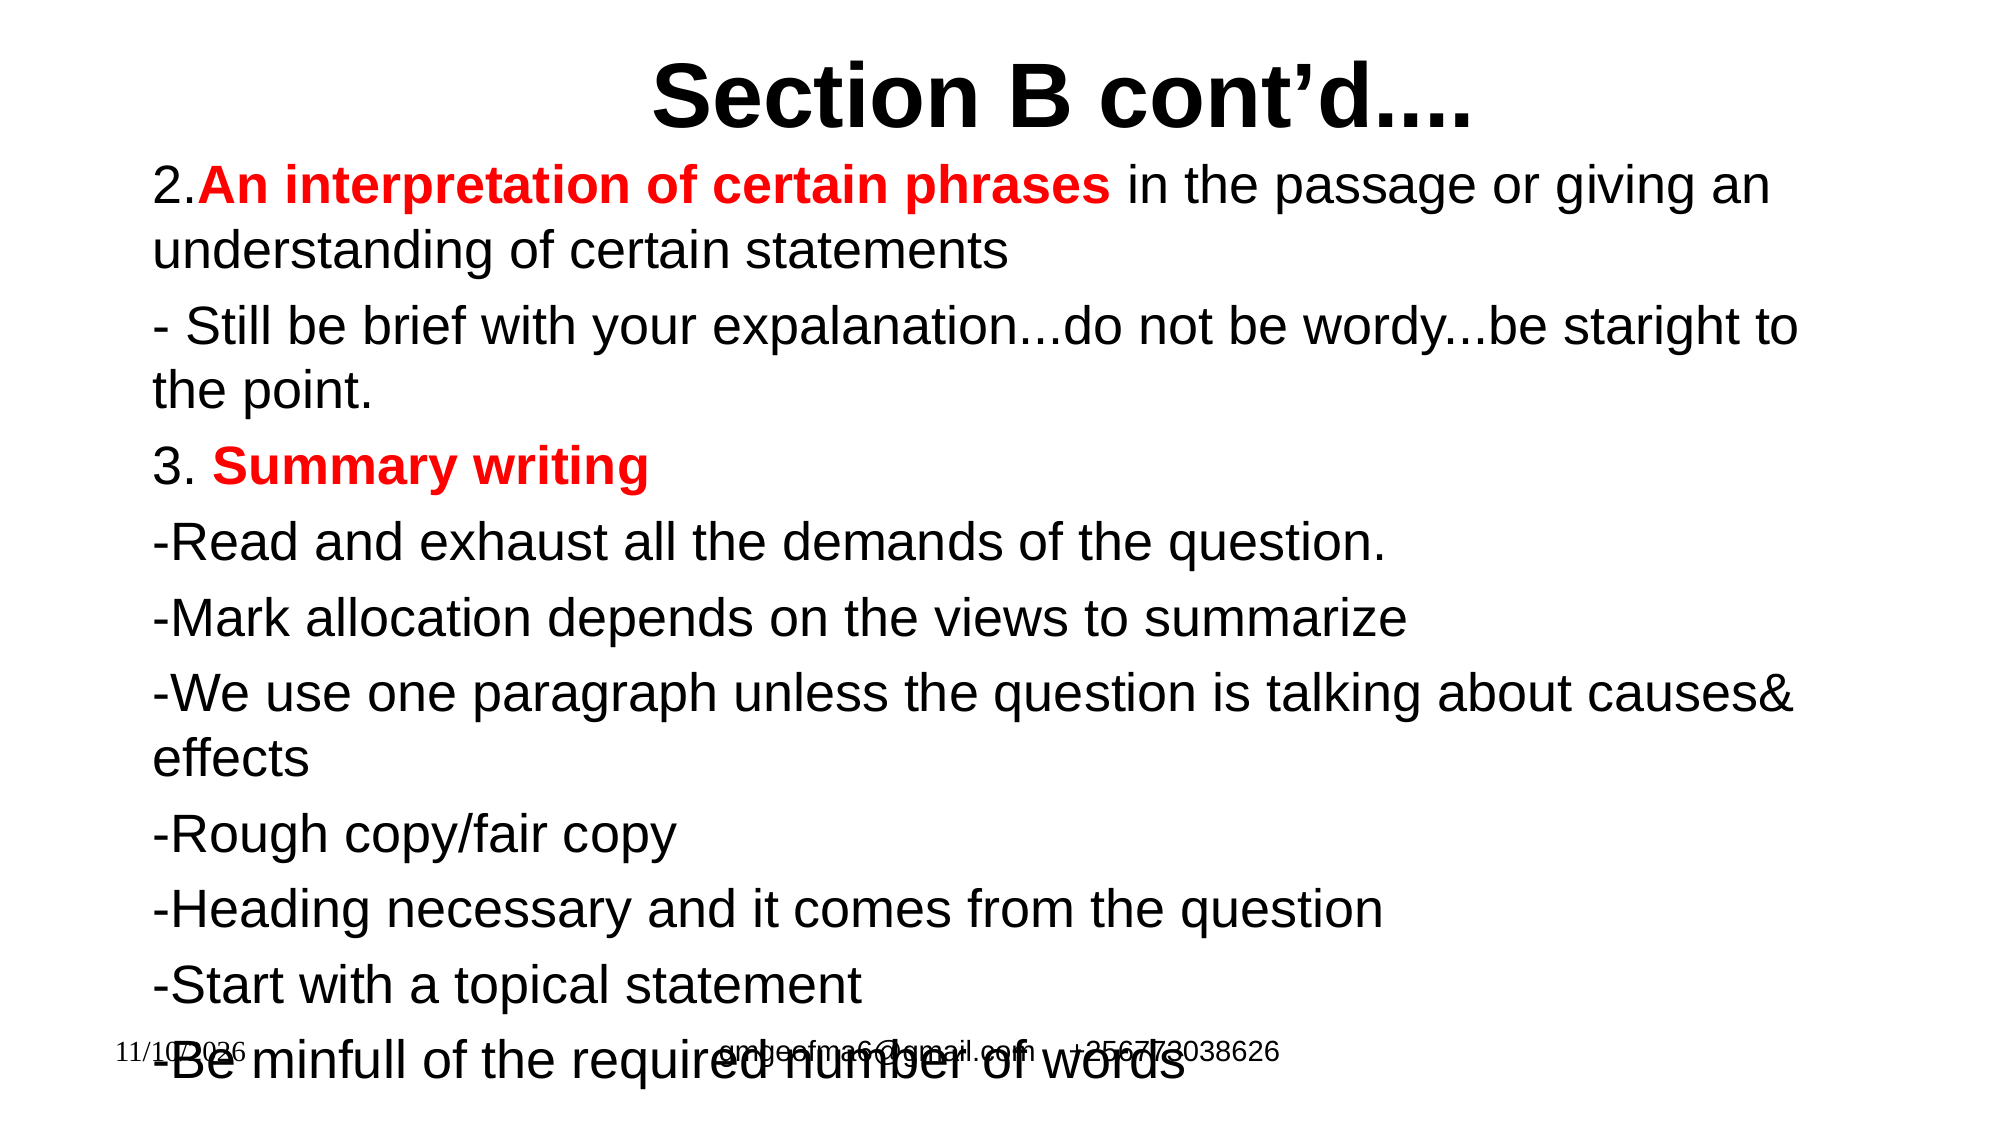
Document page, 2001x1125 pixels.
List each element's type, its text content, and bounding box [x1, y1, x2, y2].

list 2.An interpretation of certain phrases in the passage or giving an understanding of certain statements - Still be brief with your expalanation...do not be wordy...be staright to the point. 3. Summary writing -Read and exhaust all the demands of the question. -Mark allocation depends on the views to summarize -We use one paragraph unless the question is talking about causes& effects -Rough copy/fair copy -Heading necessary and it comes from the question -Start with a topical statement -Be minfull of the required number of words [137, 141, 1863, 1098]
title Section B cont’d.... [137, 24, 1863, 141]
slide_number [99, 1024, 567, 1103]
footer gmgeofma6@gmail.com +256773038626 [683, 1024, 1317, 1103]
